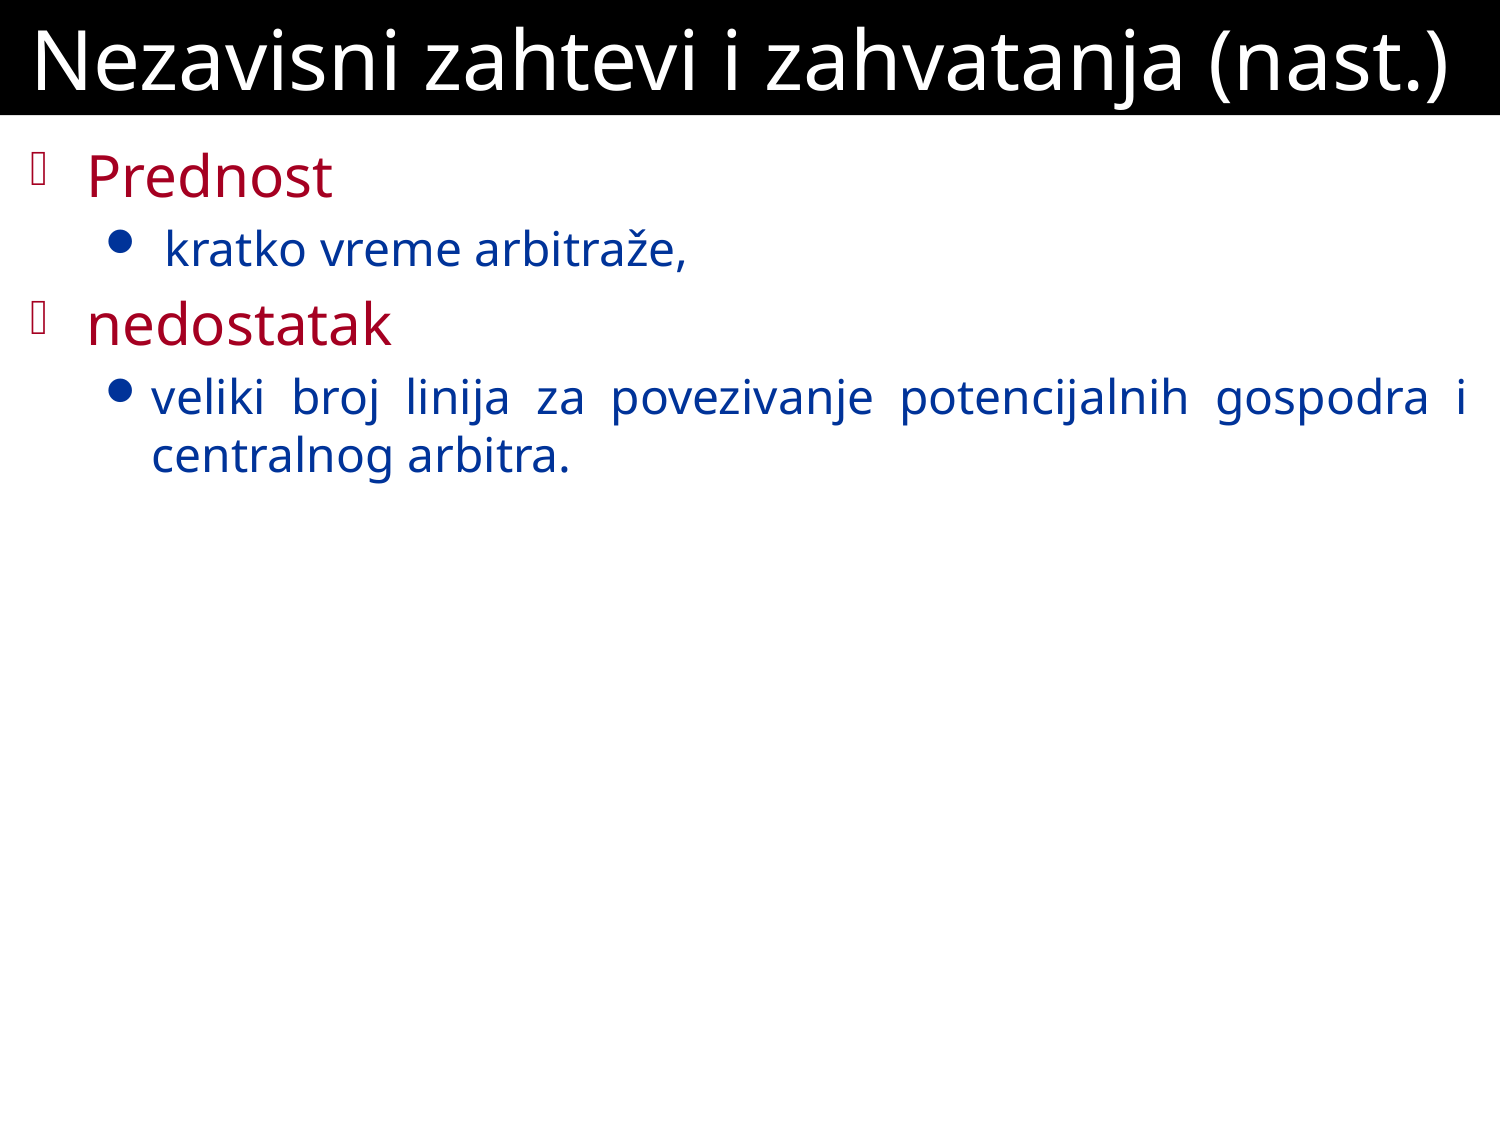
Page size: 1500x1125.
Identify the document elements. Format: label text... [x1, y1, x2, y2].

title Nezavisni zahtevi i zahvatanja (nast.) [0, 0, 1500, 116]
list Prednost kratko vreme arbitraže, nedostatak veliki broj linija za povezivanje potencijalnih gospodra i centralnog arbitra. [0, 116, 1500, 1125]
